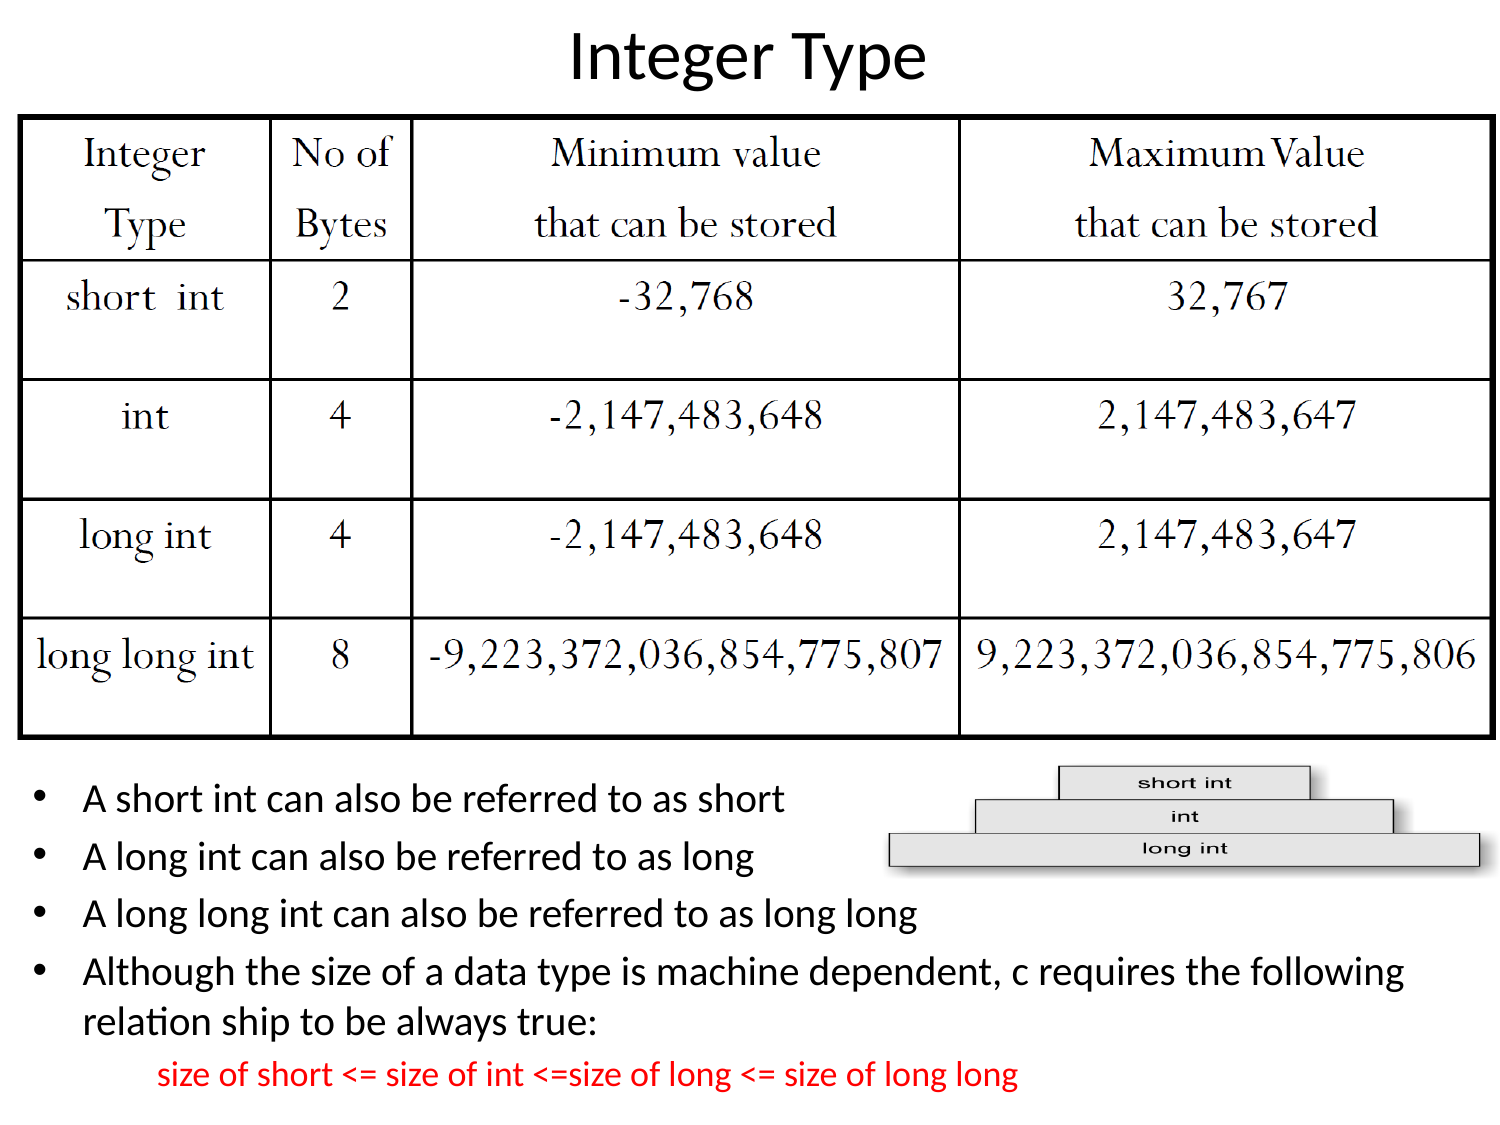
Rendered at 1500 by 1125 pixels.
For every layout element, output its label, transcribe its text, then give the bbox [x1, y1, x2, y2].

list A short int can also be referred to as short A long int can also be referred to as long A long long int can also be referred to as long long Although the size of a data type is machine dependent, c requires the following relation ship to be always true: size of short <= size of int <=size of long <= size of long long [17, 763, 1489, 1106]
title Integer Type [73, 0, 1424, 100]
picture [7, 101, 1500, 746]
picture [882, 762, 1500, 879]
